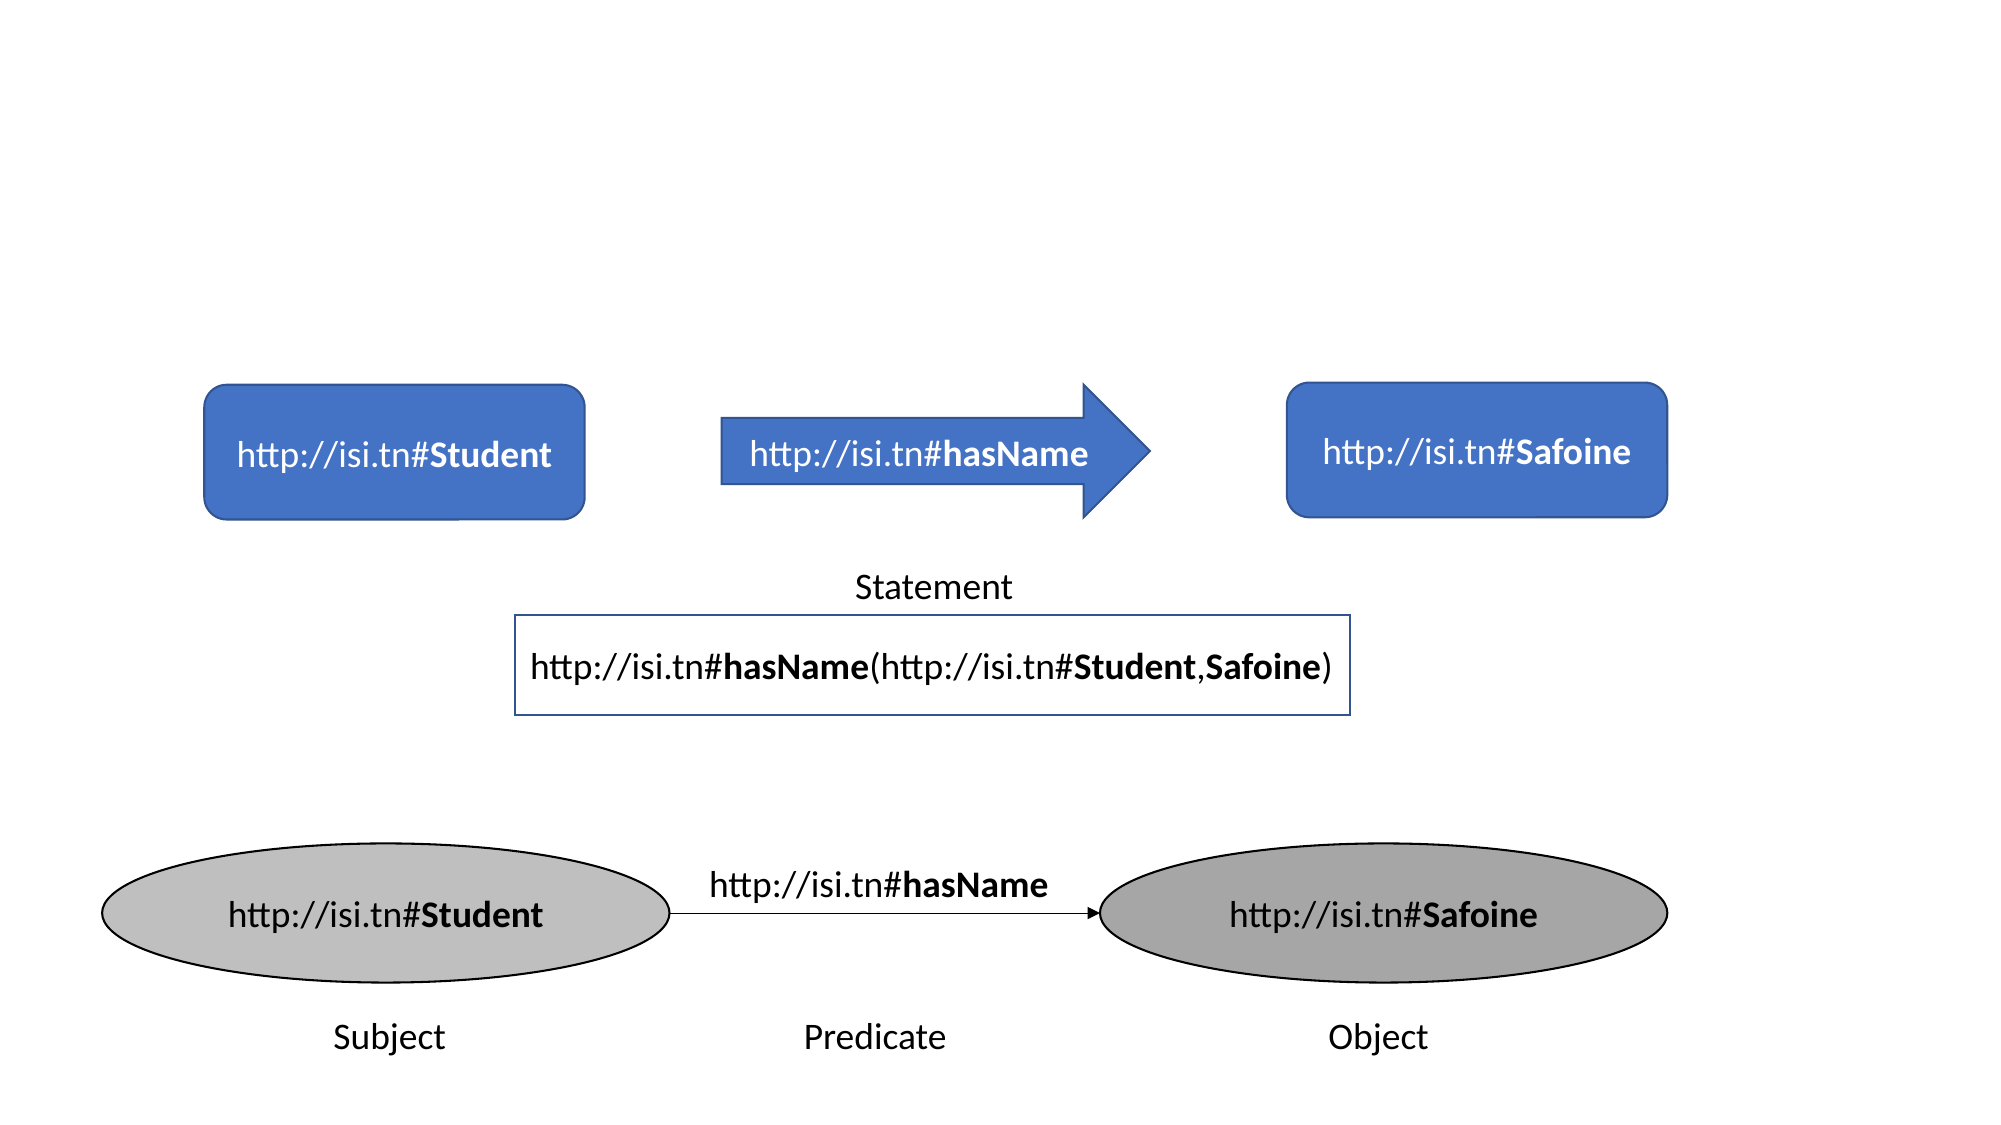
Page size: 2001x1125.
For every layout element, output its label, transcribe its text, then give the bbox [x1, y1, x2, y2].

text_box http://isi.tn#Student [101, 842, 671, 984]
text_box Predicate [789, 1004, 981, 1065]
text_box http://isi.tn#Safoine [1285, 381, 1669, 519]
text_box Subject [318, 1004, 471, 1065]
text_box http://isi.tn#hasName(http://isi.tn#Student,Safoine) [515, 634, 1350, 695]
text_box http://isi.tn#hasName [720, 382, 1152, 520]
text_box http://isi.tn#Student [203, 383, 586, 521]
text_box [514, 614, 1351, 716]
text_box http://isi.tn#Safoine [1099, 842, 1669, 984]
text_box Object [1313, 1004, 1454, 1065]
text_box http://isi.tn#hasName [694, 852, 1075, 912]
text_box Statement [840, 554, 1032, 615]
